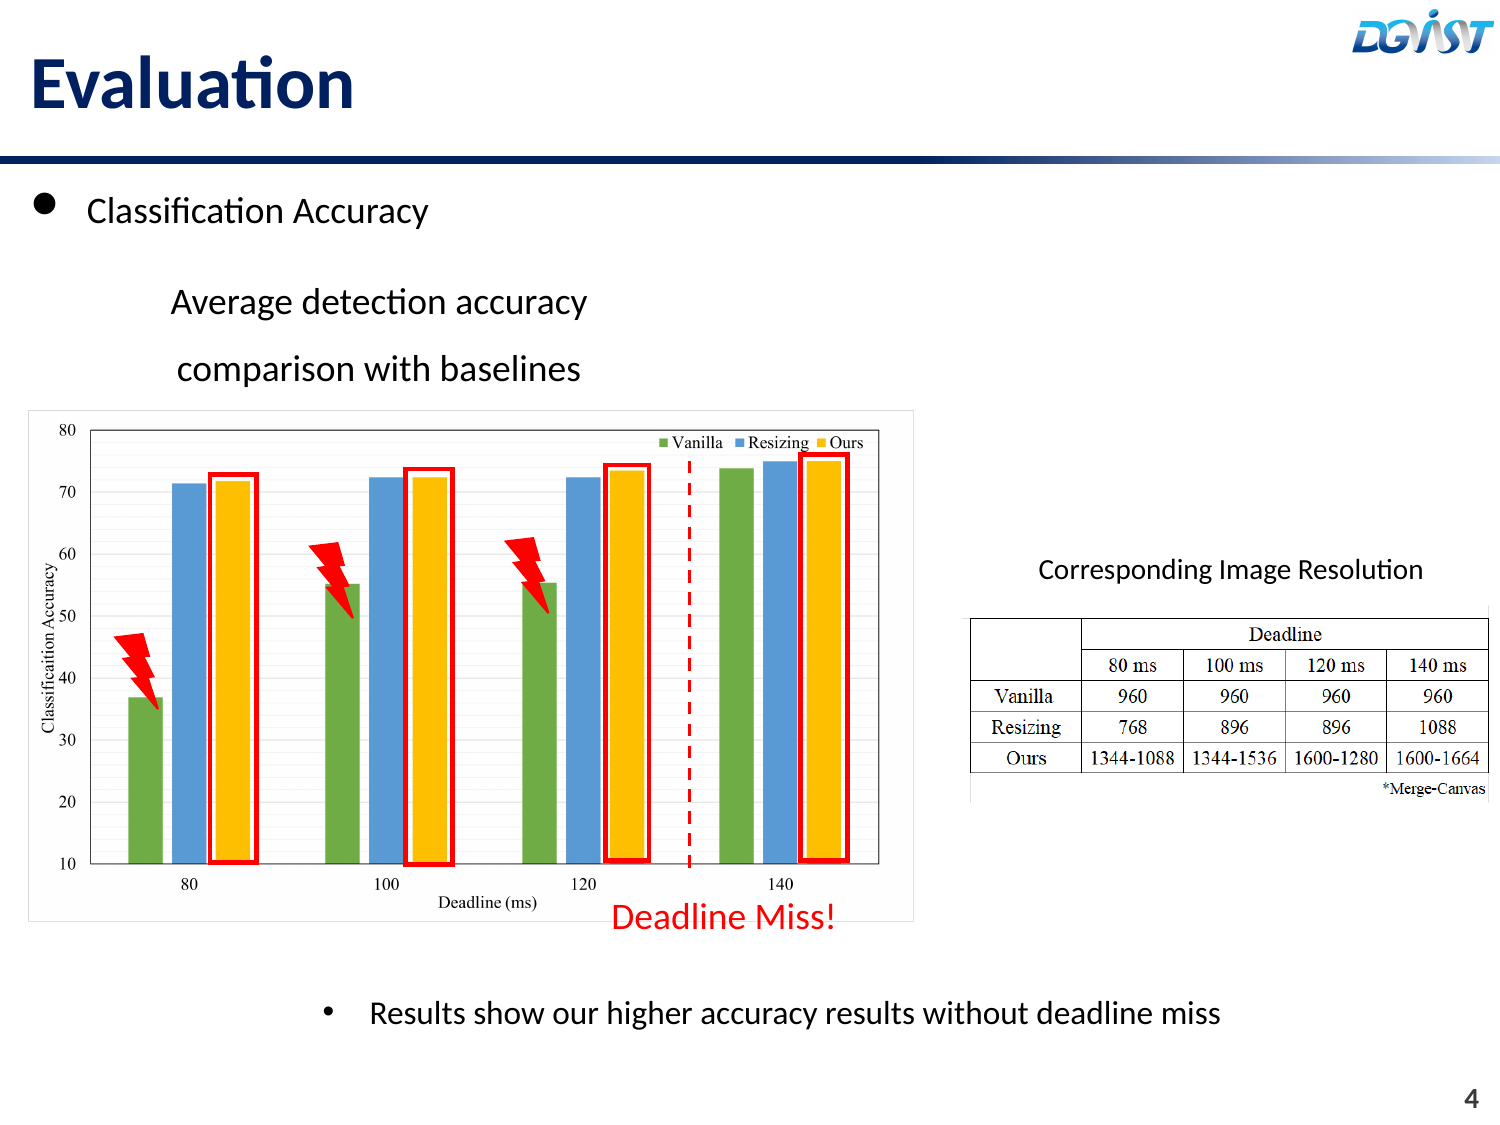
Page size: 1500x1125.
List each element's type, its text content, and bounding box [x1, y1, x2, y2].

text_box 4 [1430, 1072, 1494, 1118]
text_box [0, 155, 1500, 165]
text_box Classification Accuracy [15, 156, 1431, 239]
text_box Corresponding Image Resolution [1002, 525, 1461, 593]
text_box Results show our higher accuracy results without deadline miss [307, 964, 1263, 1039]
picture [962, 605, 1493, 804]
text_box Evaluation [15, 19, 1440, 139]
text_box Deadline Miss! [596, 922, 865, 945]
text_box Average detection accuracy comparison with baselines [97, 246, 661, 397]
picture [1352, 7, 1494, 55]
picture [28, 410, 914, 922]
